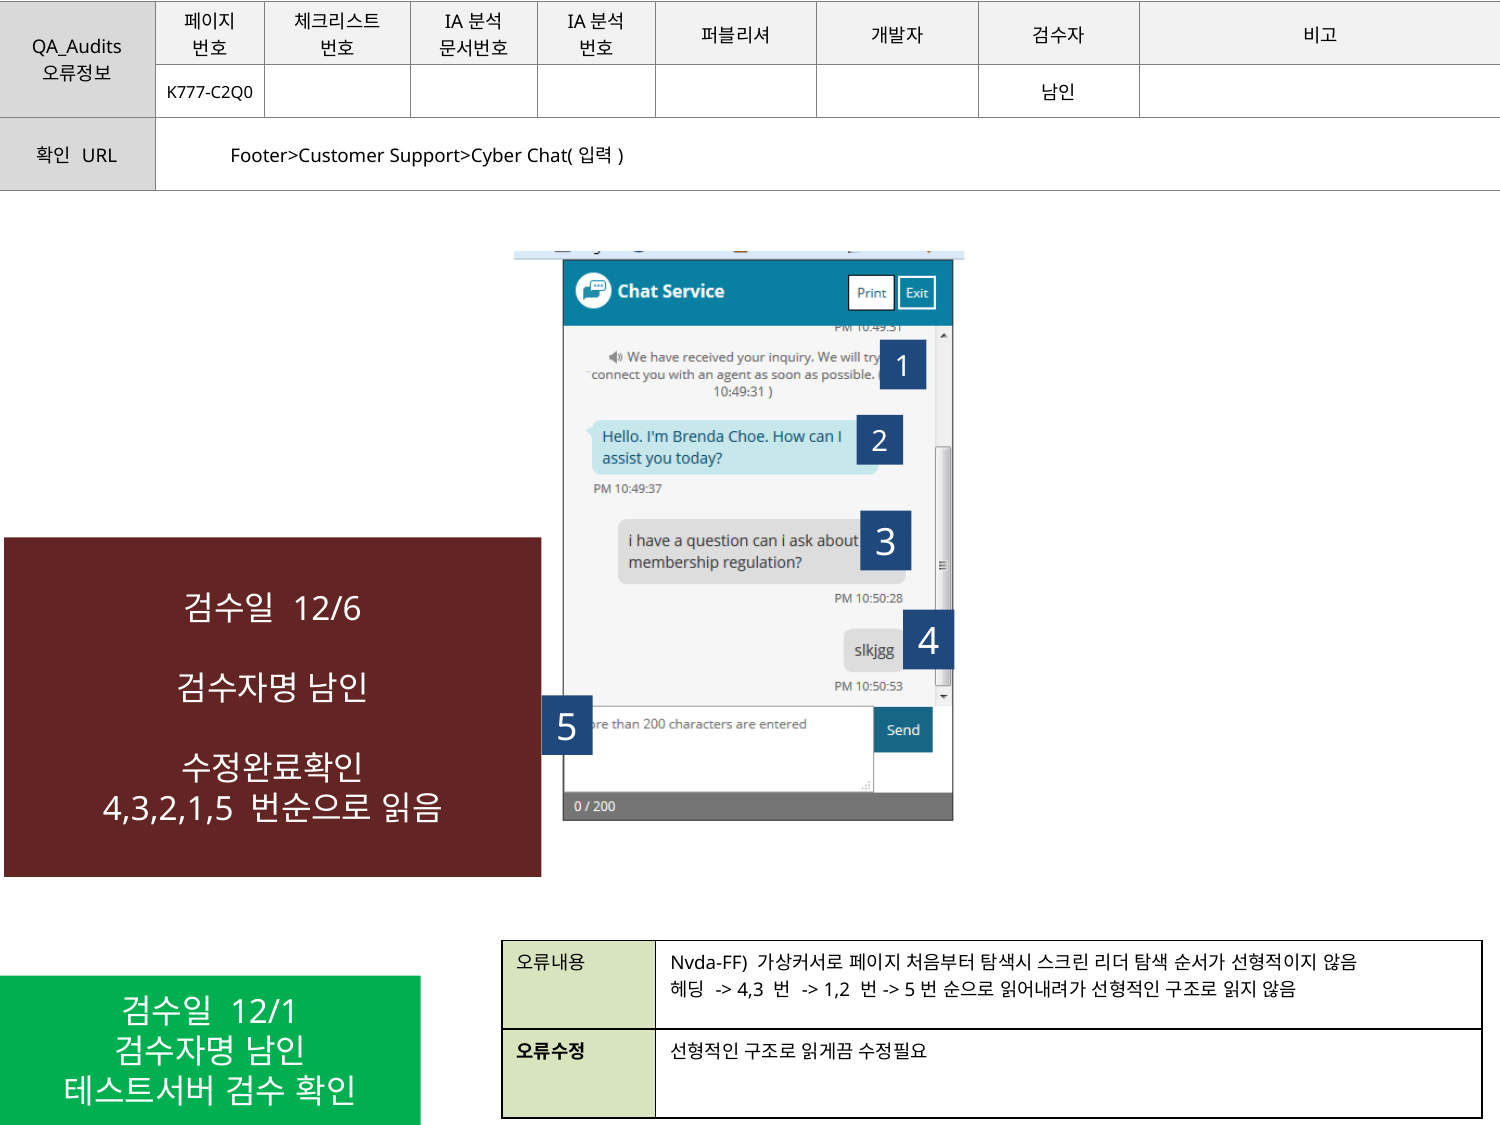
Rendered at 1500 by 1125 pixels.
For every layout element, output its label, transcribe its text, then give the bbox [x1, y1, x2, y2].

table_cell [656, 65, 816, 117]
table_header 체크리스트 번호 [265, 2, 410, 64]
table_header IA분석 번호 [538, 2, 655, 64]
table_cell 확인 URL [0, 118, 155, 190]
table_header 비고 [1140, 2, 1500, 64]
table_header 개발자 [817, 2, 978, 64]
table_cell Footer>Customer Support>Cyber Chat(입력) [156, 118, 1500, 190]
table_cell [538, 65, 655, 117]
table_cell 남인 [979, 65, 1139, 117]
text_box 검수일 12/1 검수자명 남인 테스트서버 검수 확인 [0, 975, 421, 1125]
table_header QA_Audits 오류정보 [0, 2, 155, 117]
table_cell 오류수정 [503, 1030, 655, 1117]
table_cell [817, 65, 978, 117]
table_header Nvda-FF) 가상커서로 페이지 처음부터 탐색시 스크린 리더 탐색 순서가 선형적이지 않음 헤딩 -> 4,3 번 -> 1,2 번-> 5번 순으로 읽어내려가 선형적인 구조로 읽지 않음 [656, 941, 1481, 1028]
table_cell [265, 65, 410, 117]
table_cell 선형적인 구조로 읽게끔 수정필요 [656, 1030, 1481, 1117]
table_cell [411, 65, 537, 117]
table_header 오류내용 [503, 941, 655, 1028]
picture [513, 251, 965, 856]
table_cell [1140, 65, 1500, 117]
table_cell K777-C2Q0 [156, 65, 264, 117]
table_header 검수자 [979, 2, 1139, 64]
table_header IA분석 문서번호 [411, 2, 537, 64]
table_header 퍼블리셔 [656, 2, 816, 64]
table_header 페이지 번호 [156, 2, 264, 64]
text_box 검수일 12/6 검수자명 남인 수정완료확인 4,3,2,1,5 번순으로 읽음 [4, 537, 542, 877]
